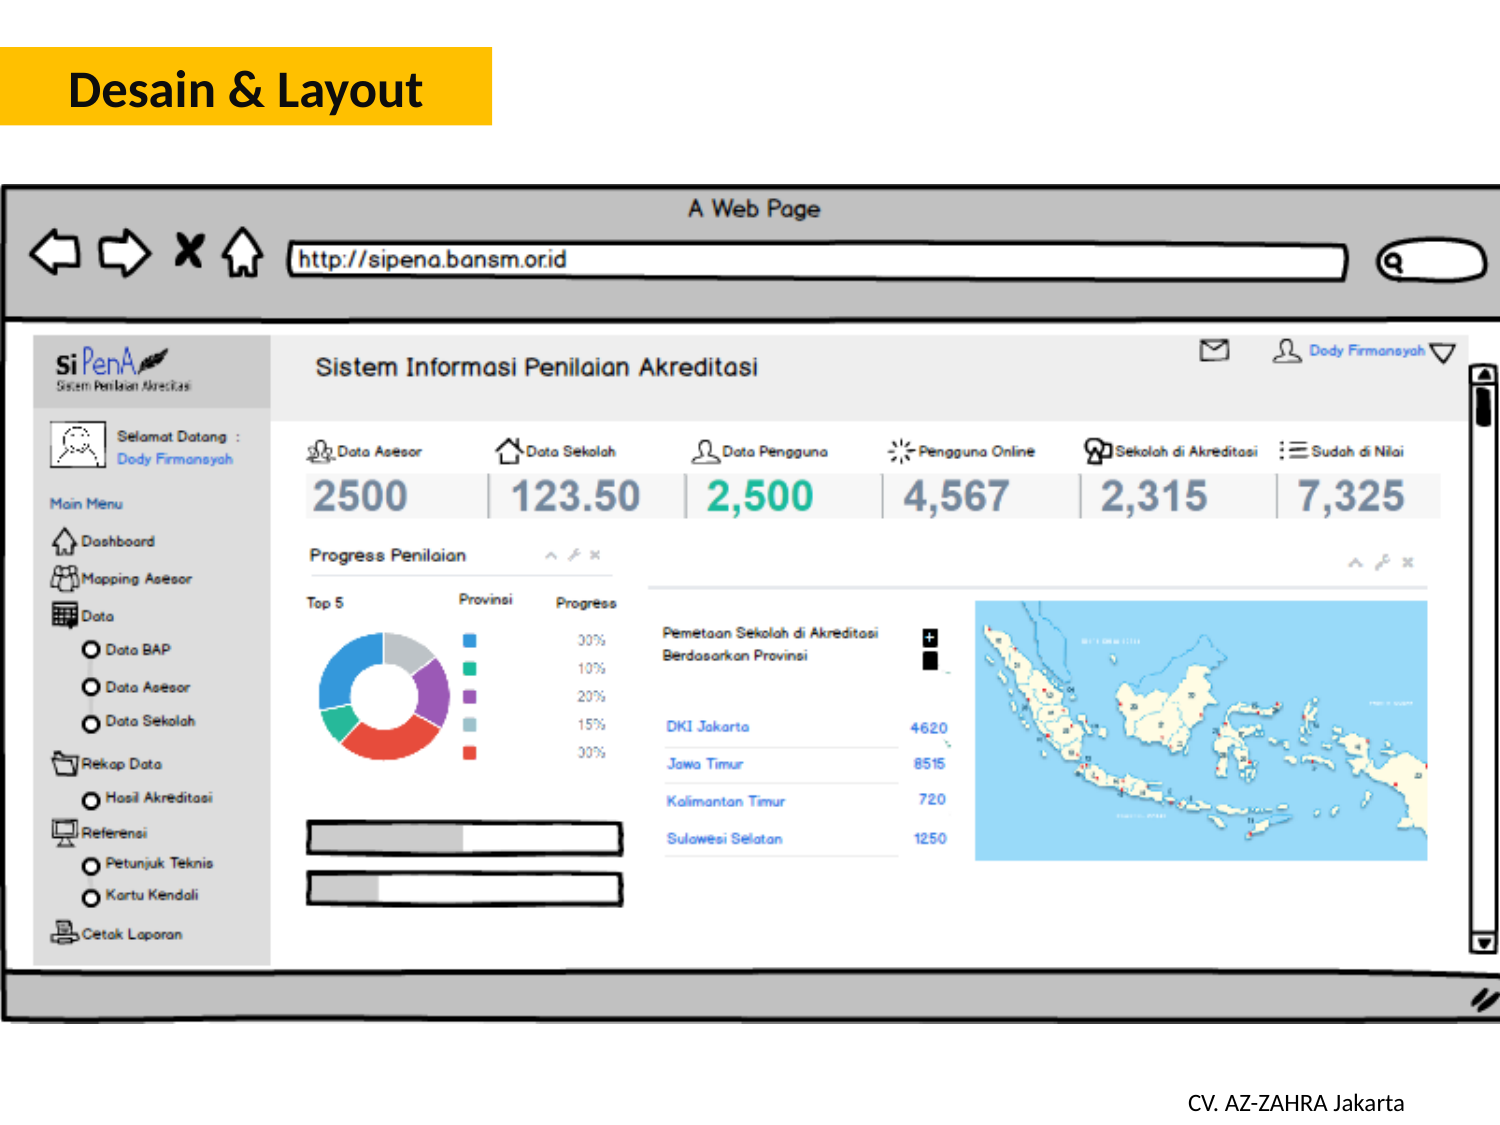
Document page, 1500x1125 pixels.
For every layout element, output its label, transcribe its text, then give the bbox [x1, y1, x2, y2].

text_box CV. AZ-ZAHRA Jakarta [1173, 1079, 1421, 1125]
picture [0, 184, 1500, 1024]
text_box Desain & Layout [0, 47, 493, 126]
